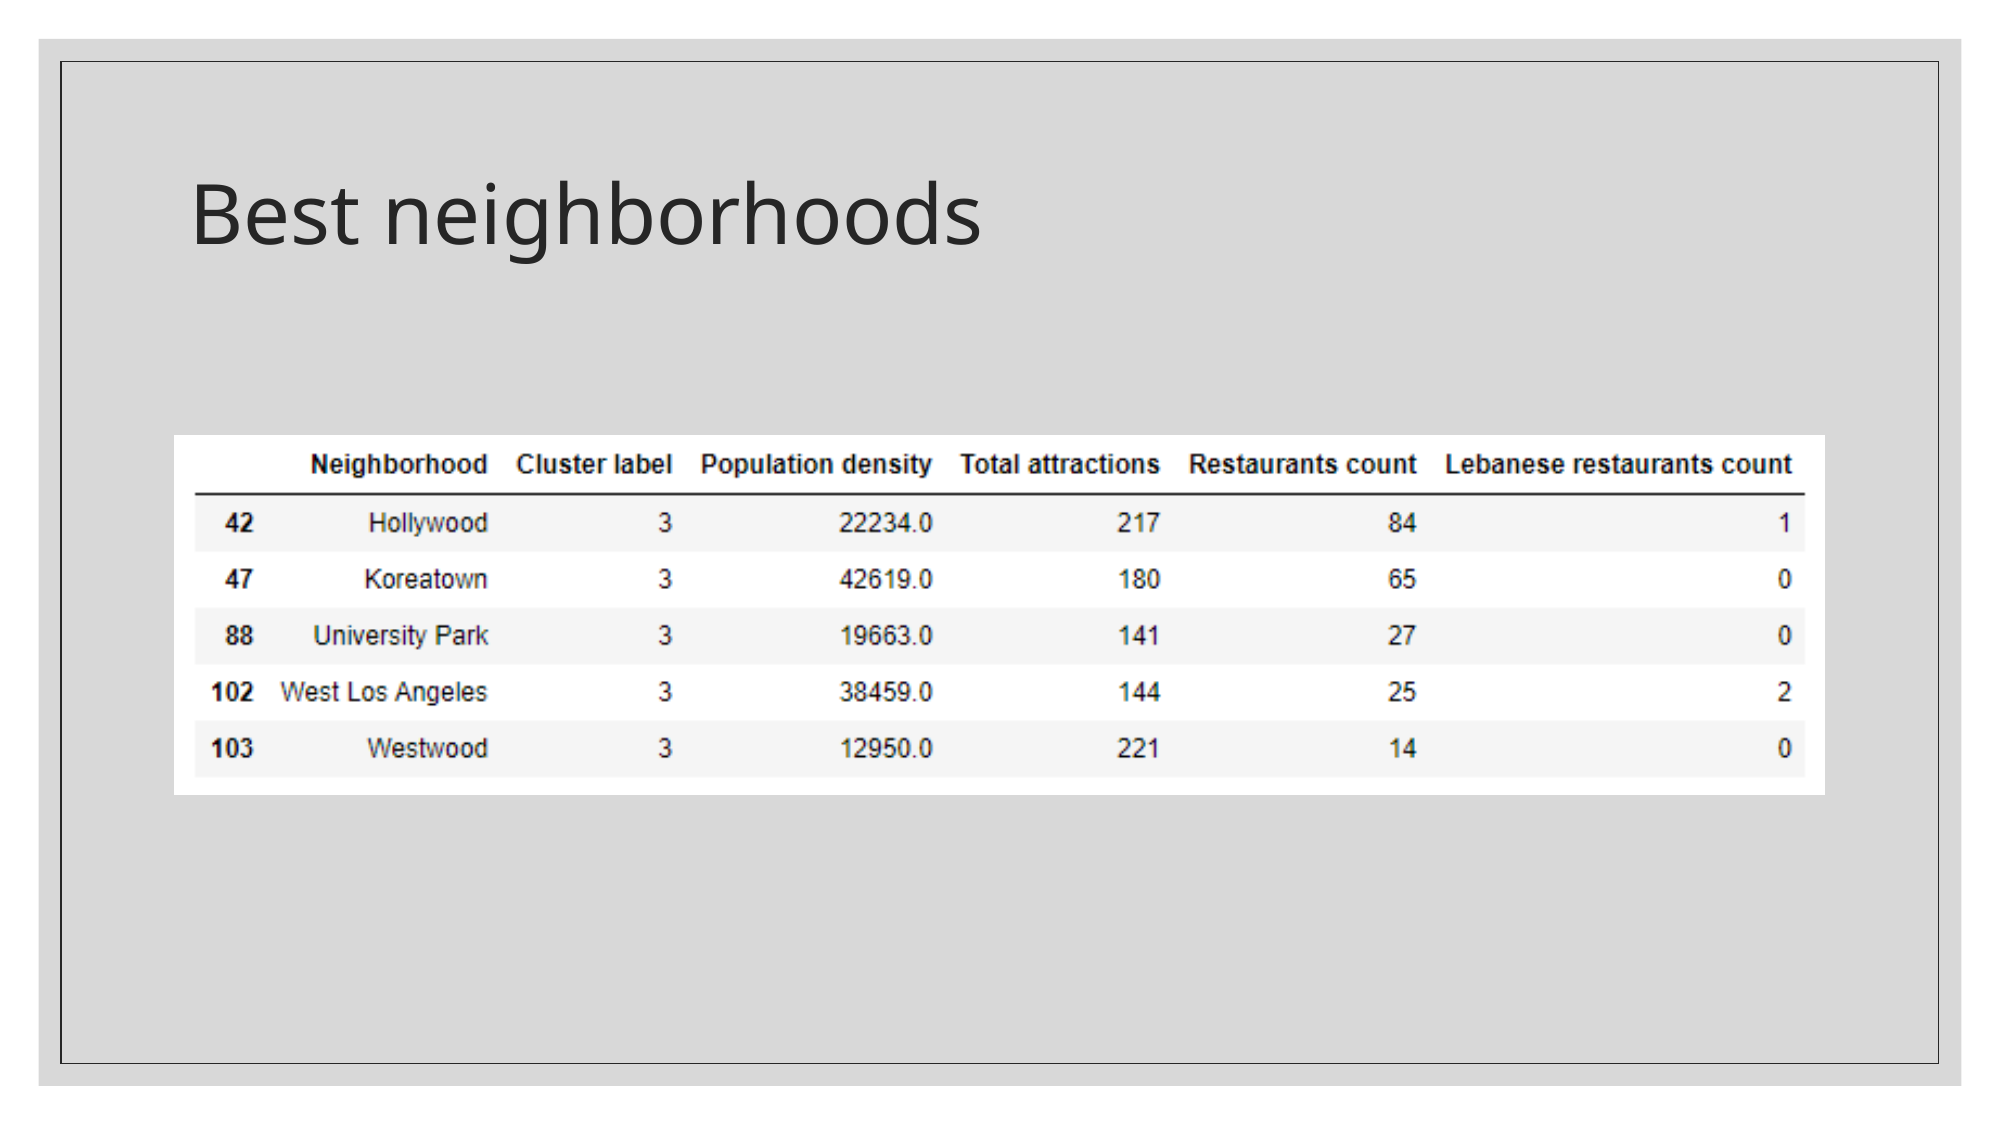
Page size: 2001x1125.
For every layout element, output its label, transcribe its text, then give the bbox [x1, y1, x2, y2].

title Best neighborhoods [174, 105, 1825, 331]
picture [174, 435, 1825, 795]
